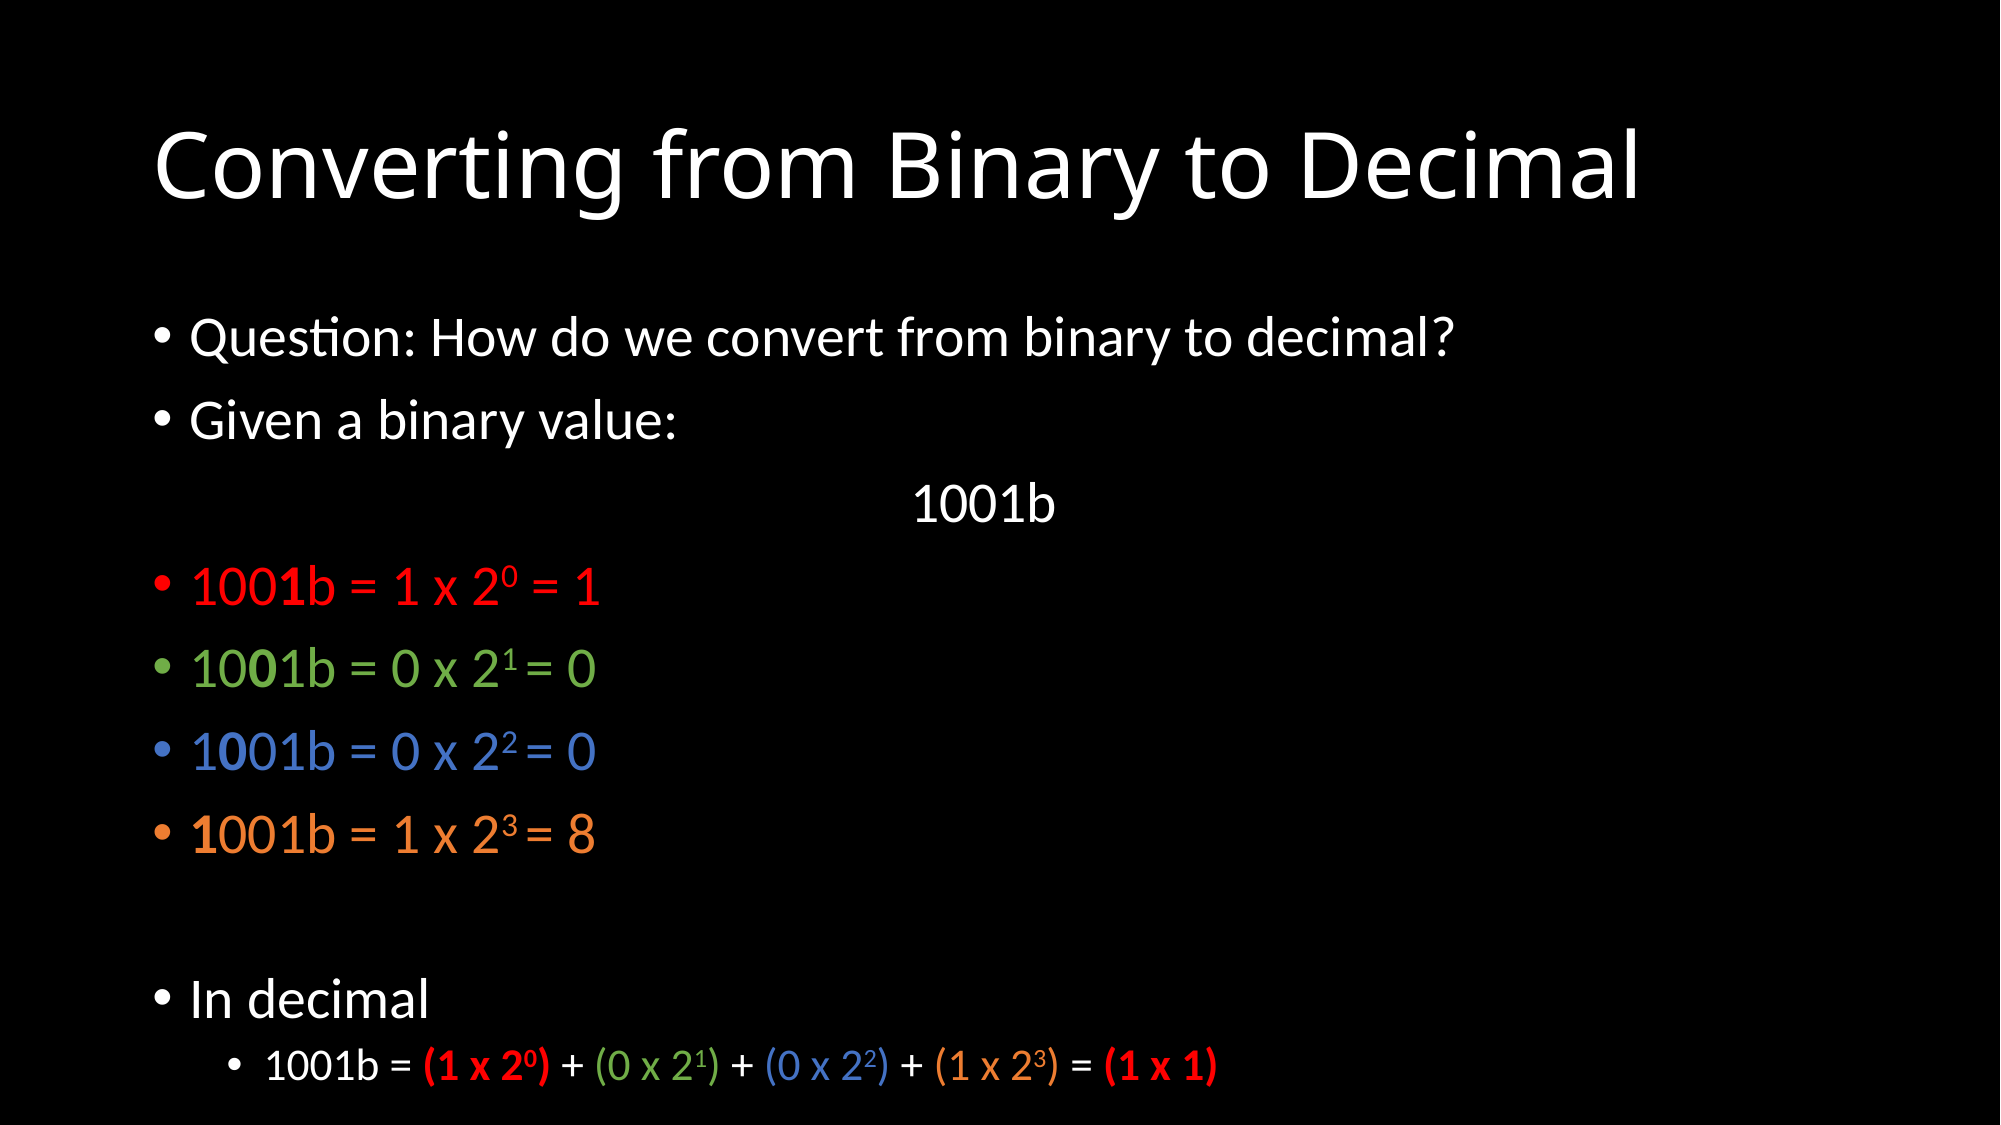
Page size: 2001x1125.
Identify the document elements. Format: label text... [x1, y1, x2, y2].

list Question: How do we convert from binary to decimal? Given a binary value: 1001b 1001b = 1 x 20 = 1 1001b = 0 x 21 = 0 1001b = 0 x 22 = 0 1001b = 1 x 23 = 8 In decimal 1001b = (1 x 20) + (0 x 21) + (0 x 22) + (1 x 23) = (1 x 1) [137, 299, 1831, 1101]
title Converting from Binary to Decimal [137, 59, 1863, 278]
